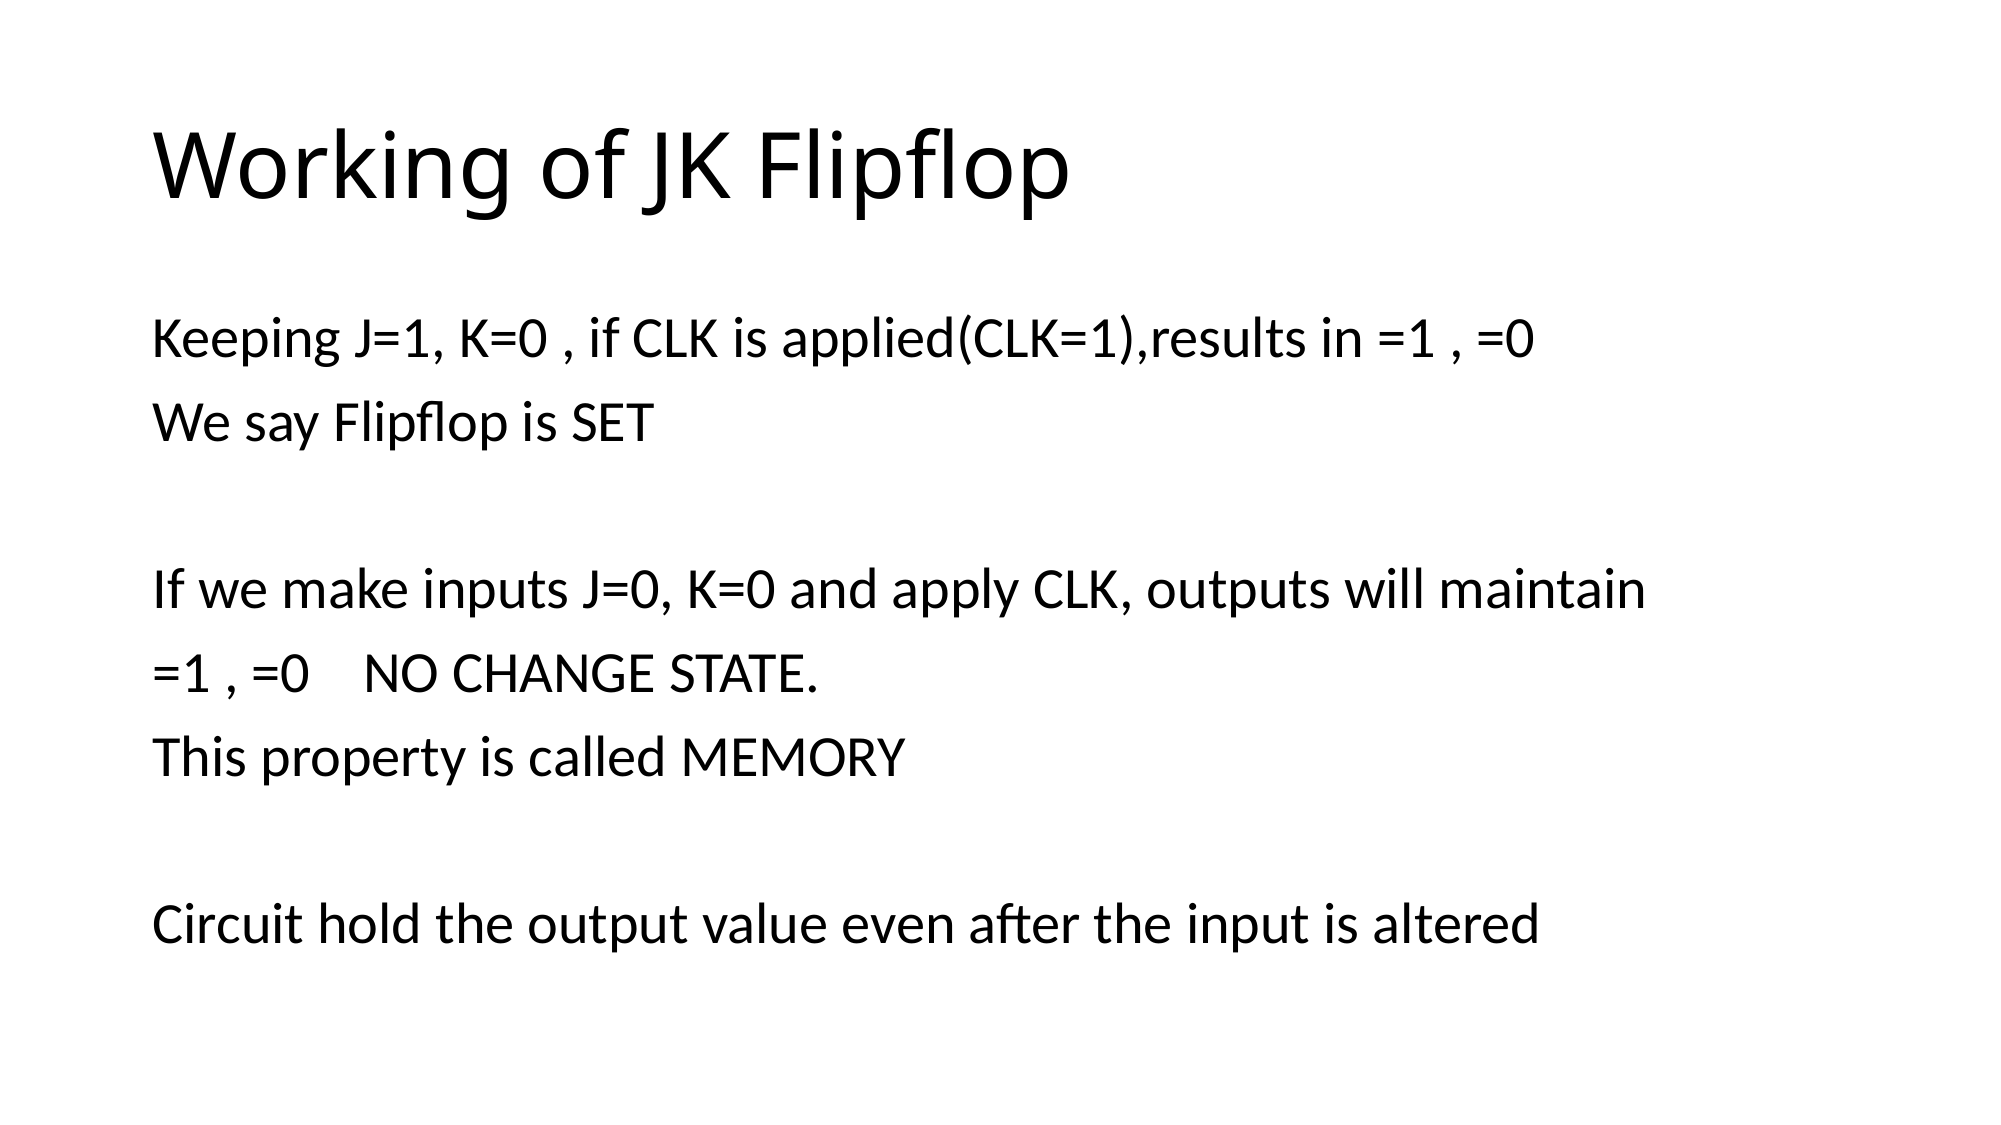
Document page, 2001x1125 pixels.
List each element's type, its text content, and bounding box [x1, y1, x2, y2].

title Working of JK Flipflop [137, 59, 1863, 278]
